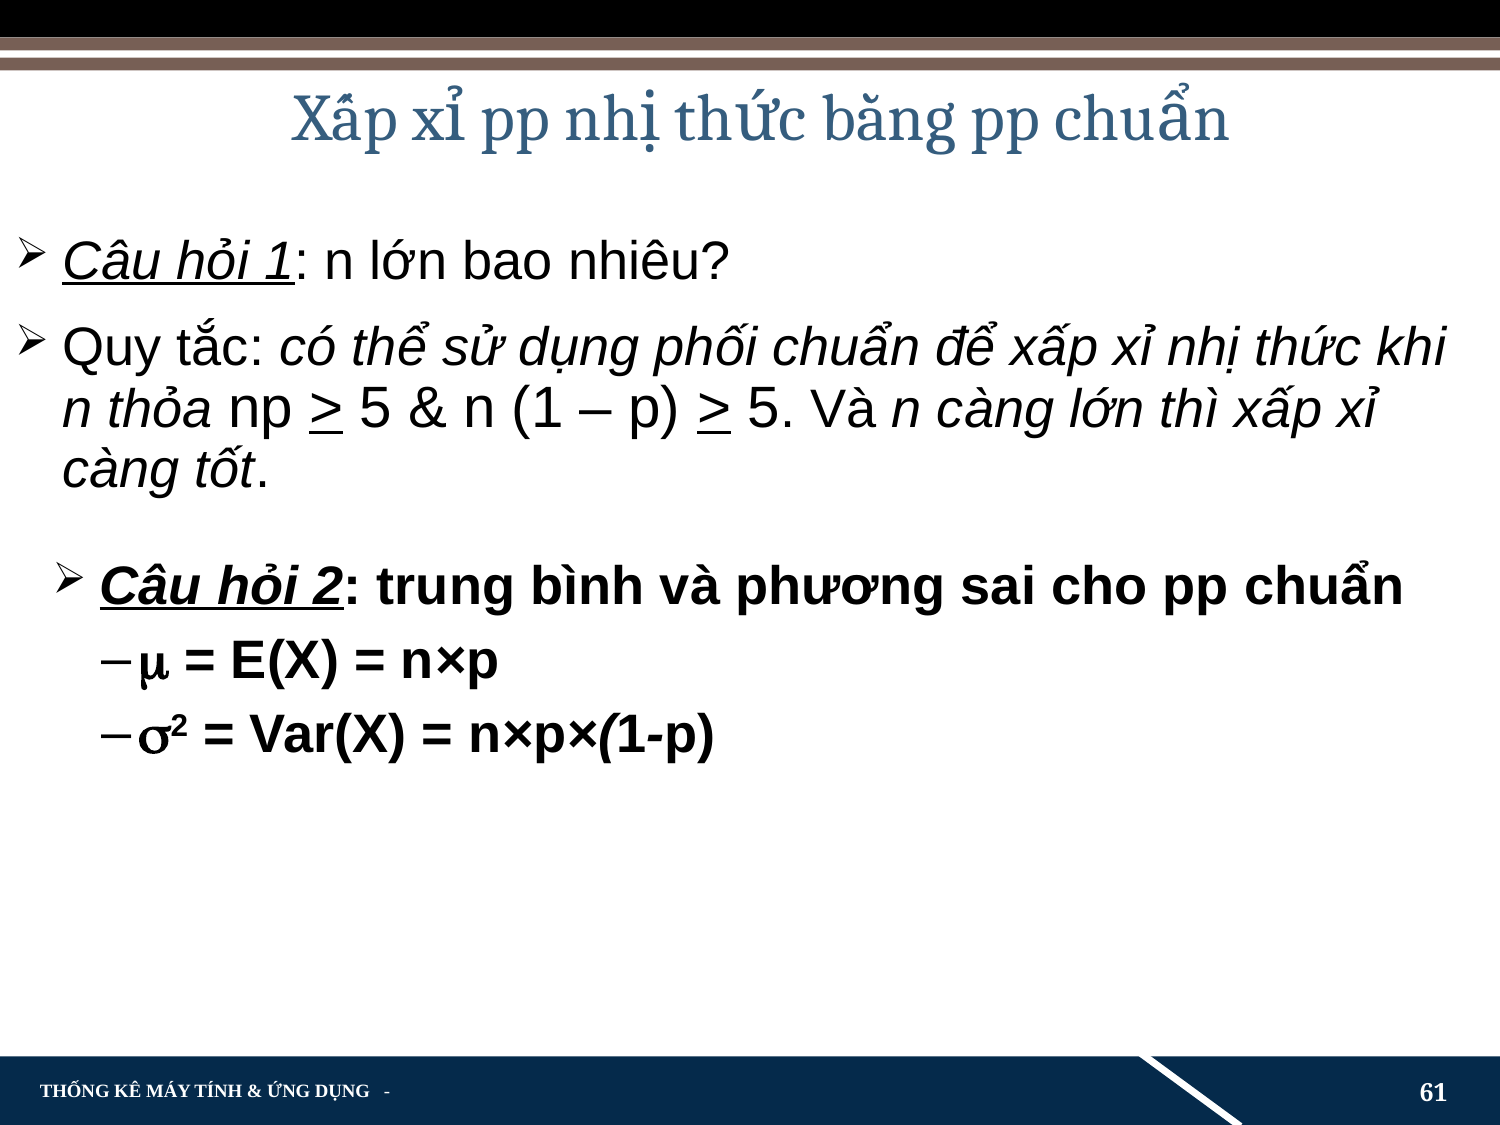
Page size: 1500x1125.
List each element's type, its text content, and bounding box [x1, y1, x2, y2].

list Câu hỏi 1: n lớn bao nhiêu? Quy tắc: có thể sử dụng phối chuẩn để xấp xỉ nhị thức khi n thỏa np > 5 & n (1 – p) > 5. Và n càng lớn thì xấp xỉ càng tốt. [0, 224, 1500, 1075]
title Xấp xỉ pp nhị thức bằng pp chuẩn [162, 75, 1363, 224]
slide_number 61 [1347, 1074, 1463, 1113]
text_box Câu hỏi 2: trung bình và phương sai cho pp chuẩn  = E(X) = n×p 2 = Var(X) = n×p×(1-p) [37, 549, 1475, 813]
